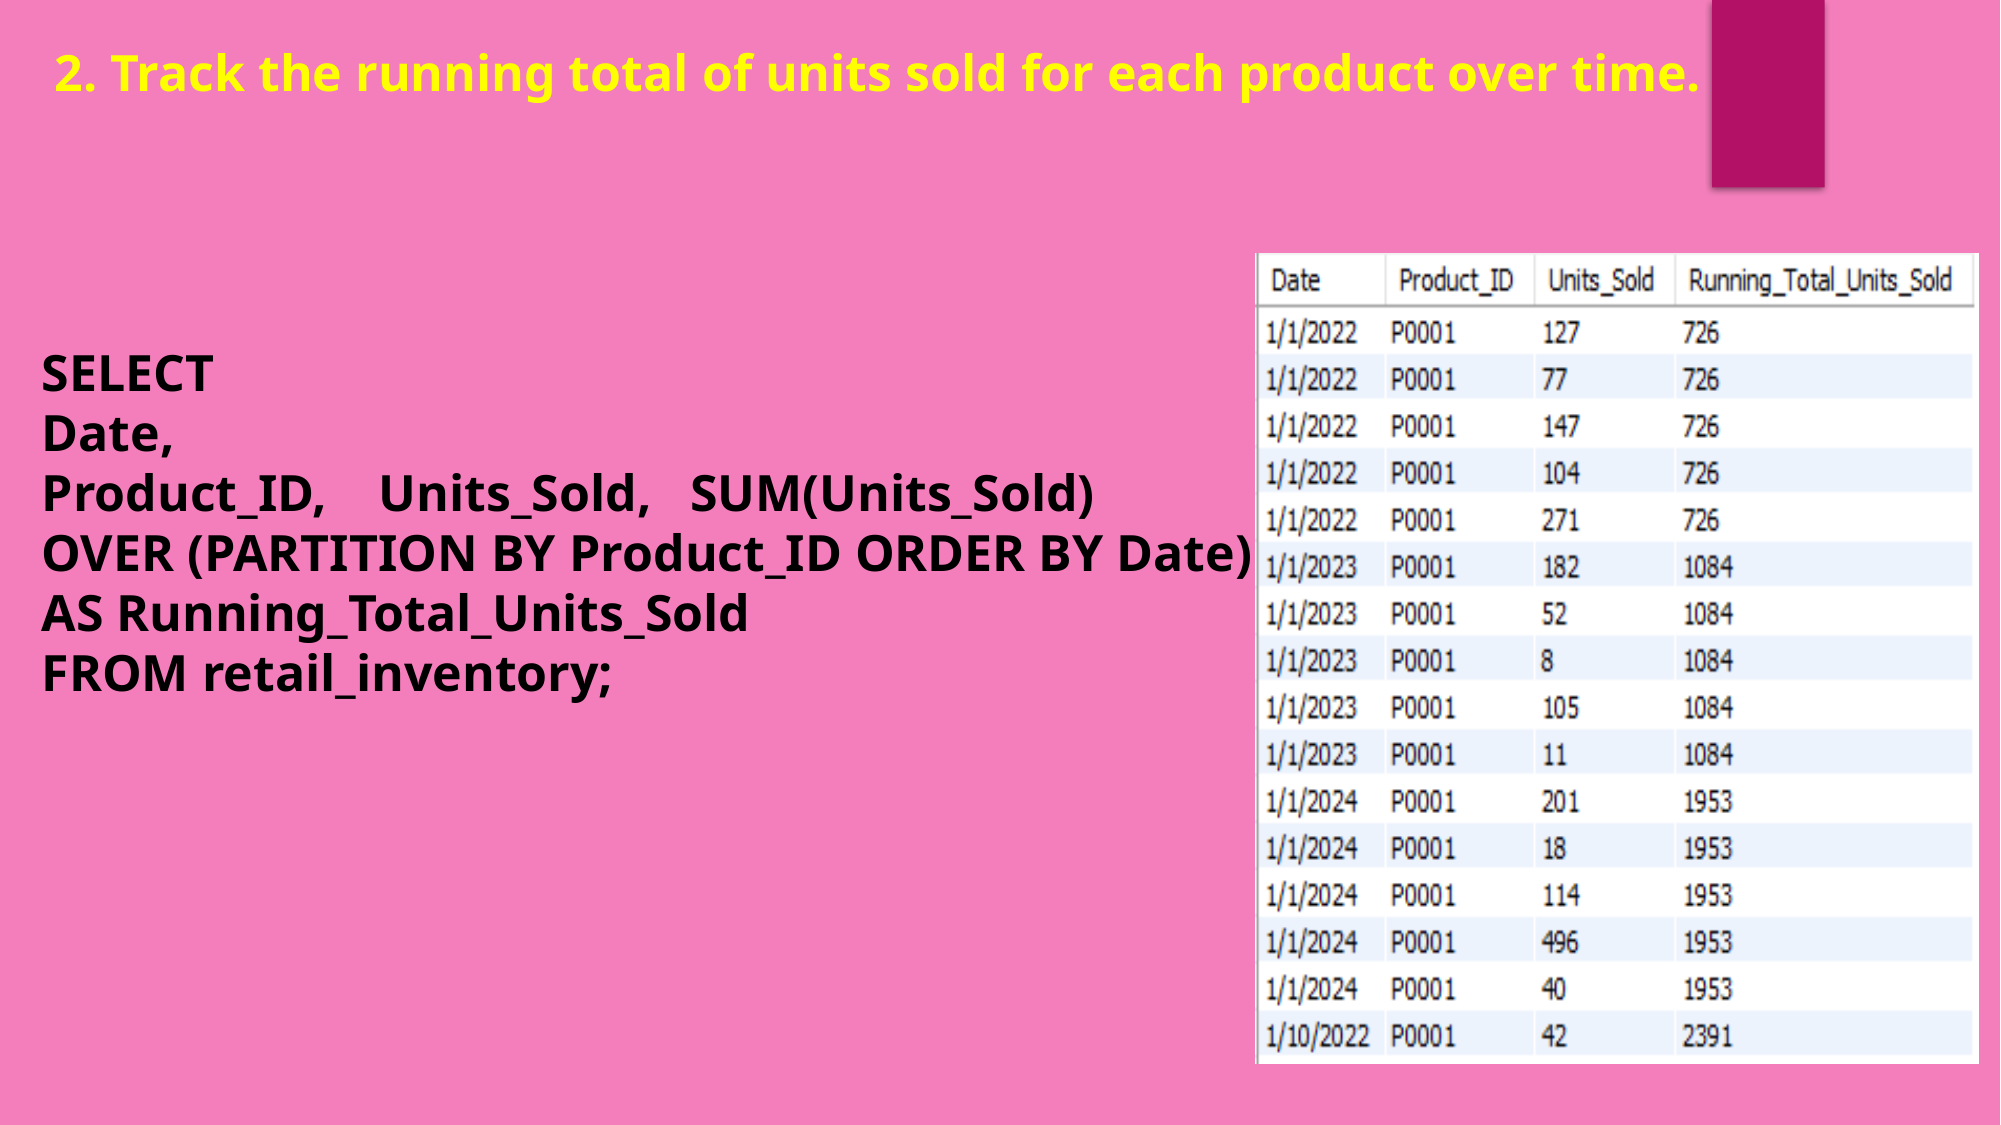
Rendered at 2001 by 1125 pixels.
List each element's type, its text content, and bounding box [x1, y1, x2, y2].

picture [1254, 253, 1979, 1064]
text_box 2. Track the running total of units sold for each product over time. SELECT Date, Product_ID, Units_Sold, SUM(Units_Sold) OVER (PARTITION BY Product_ID ORDER BY Date) AS Running_Total_Units_Sold FROM retail_inventory; [26, 34, 1979, 709]
